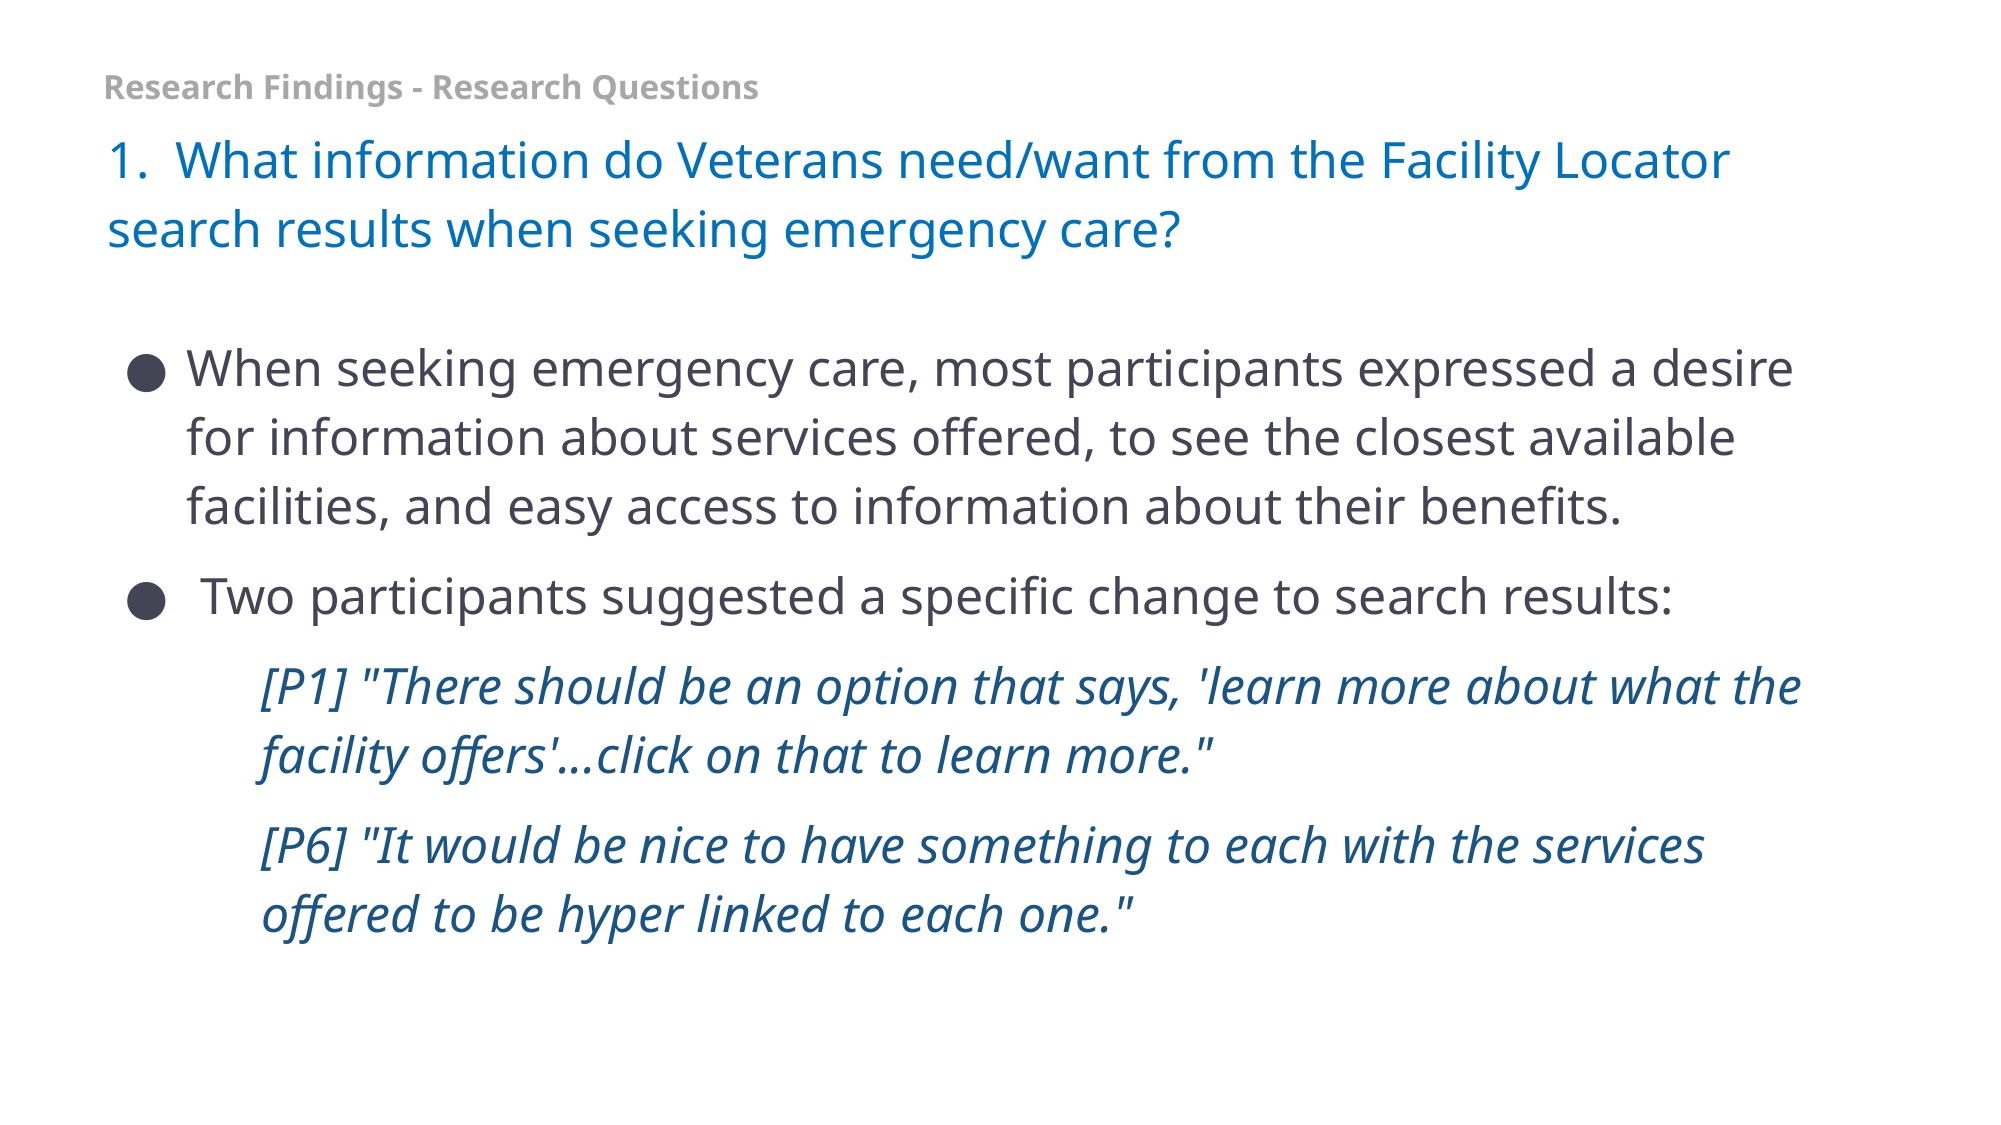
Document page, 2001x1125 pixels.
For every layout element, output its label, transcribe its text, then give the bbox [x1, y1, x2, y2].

subtitle Research Findings - Research Questions [95, 52, 938, 112]
title 1. What information do Veterans need/want from the Facility Locator search results when seeking emergency care? [99, 112, 1874, 212]
list When seeking emergency care, most participants expressed a desire for information about services offered, to see the closest available facilities, and easy access to information about their benefits. Two participants suggested a specific change to search results: [P1] "There should be an option that says, 'learn more about what the facility offers'...click on that to learn more." [P6] "It would be nice to have something to each with the services offered to be hyper linked to each one." [104, 320, 1878, 1076]
